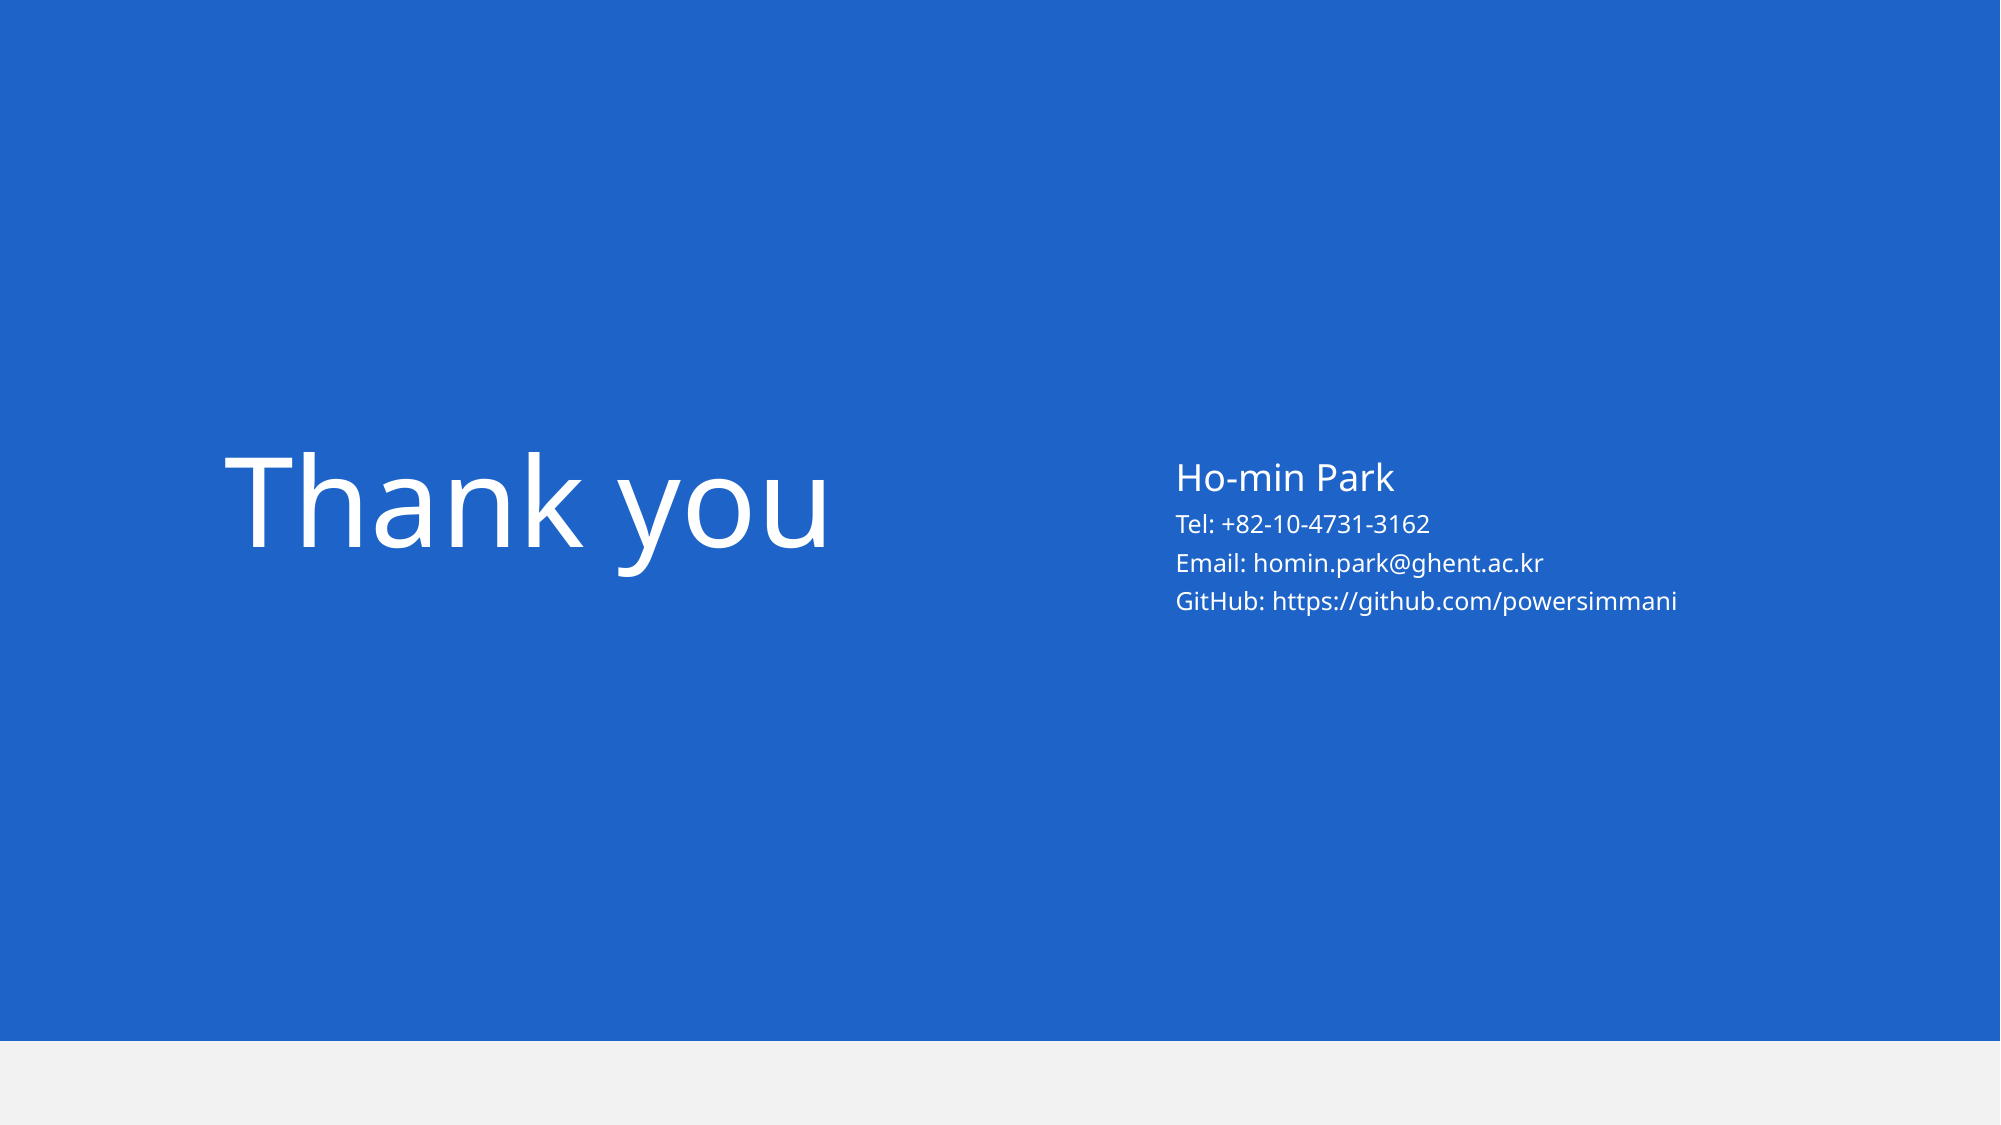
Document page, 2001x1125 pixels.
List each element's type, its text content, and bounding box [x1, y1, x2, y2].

text_box Thank you [209, 415, 936, 581]
text_box Ho-min Park Tel: +82-10-4731-3162 Email: homin.park@ghent.ac.kr GitHub: https://github.com/powersimmani [1160, 424, 1733, 663]
